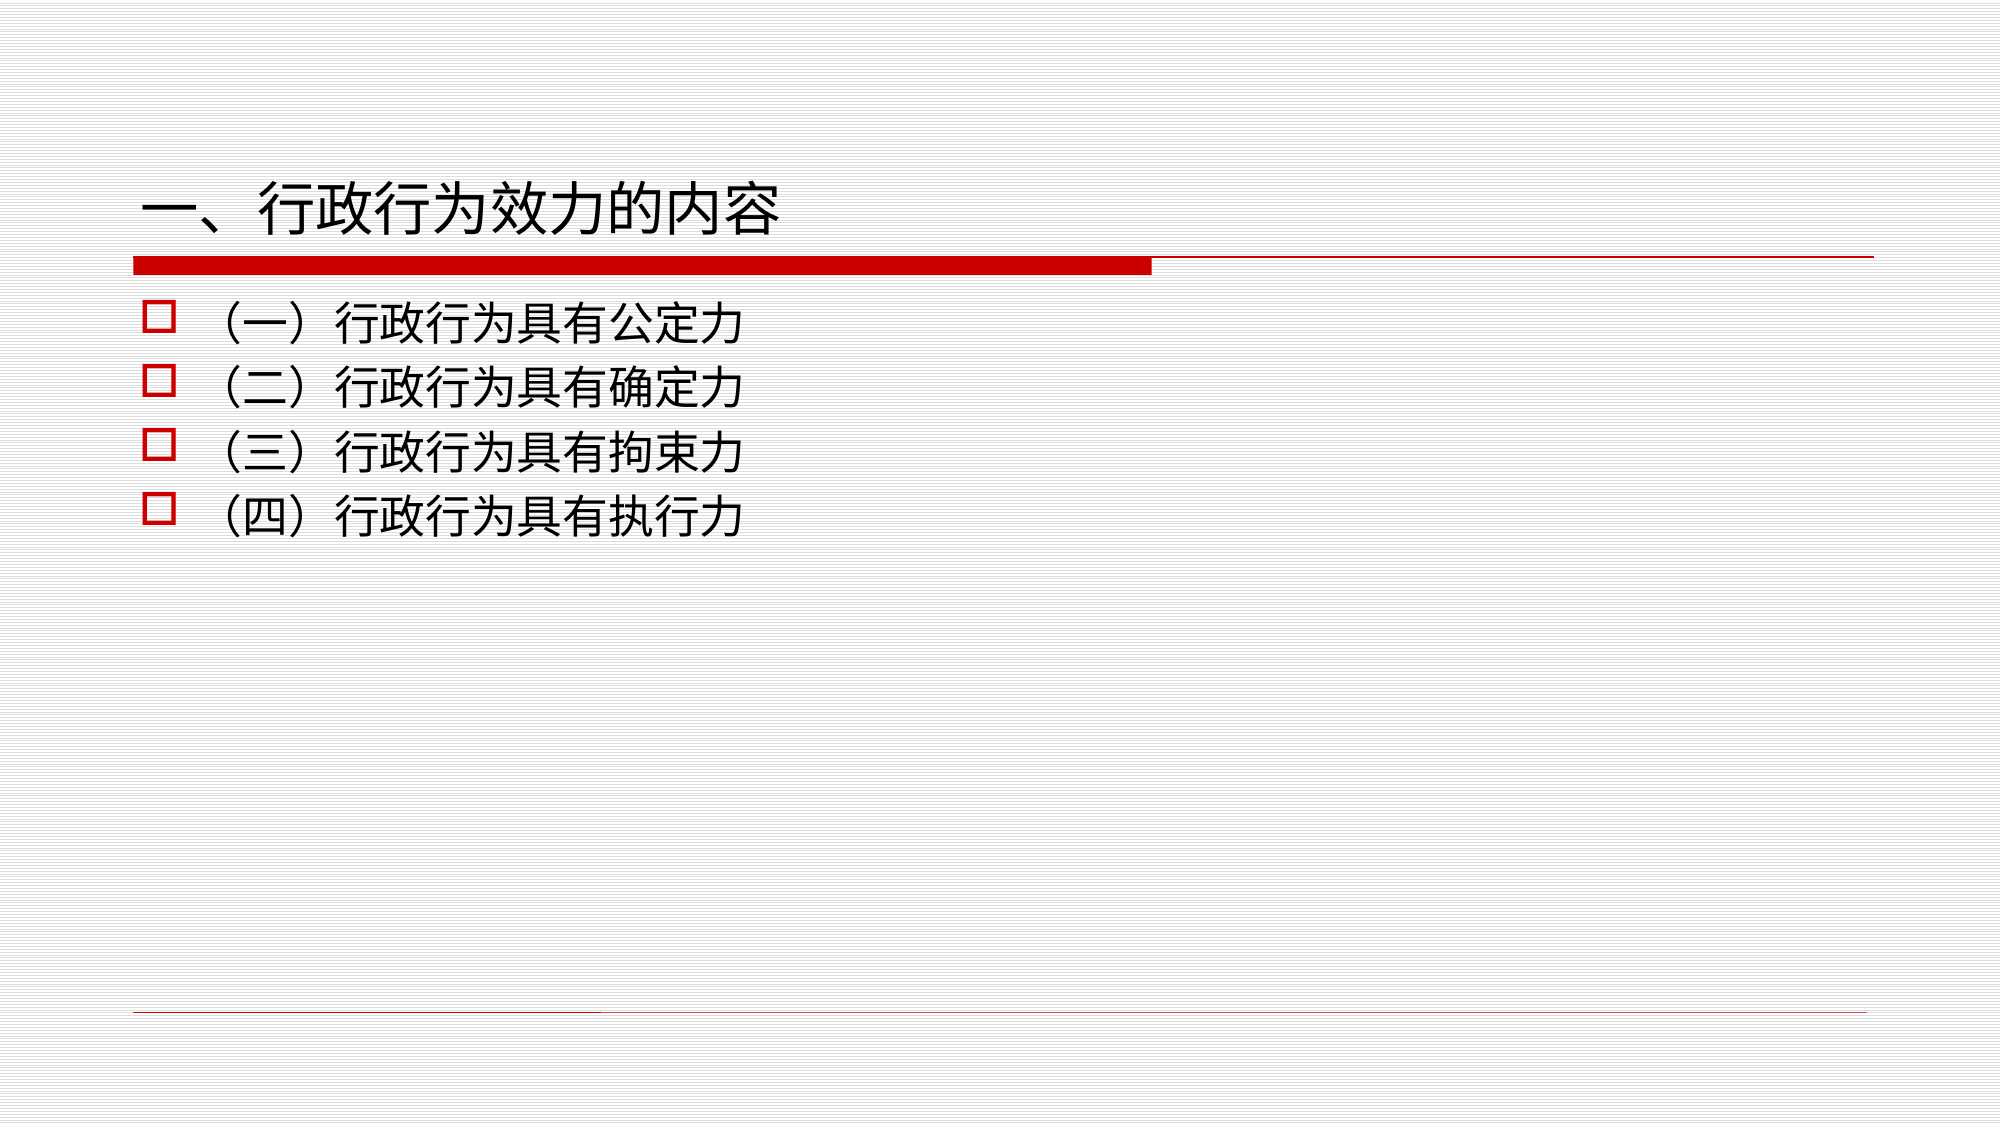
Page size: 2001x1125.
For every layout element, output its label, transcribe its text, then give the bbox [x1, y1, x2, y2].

list （一）行政行为具有公定力 （二）行政行为具有确定力 （三）行政行为具有拘束力 （四）行政行为具有执行力 [123, 287, 1875, 988]
title 一、行政行为效力的内容 [125, 49, 1876, 250]
